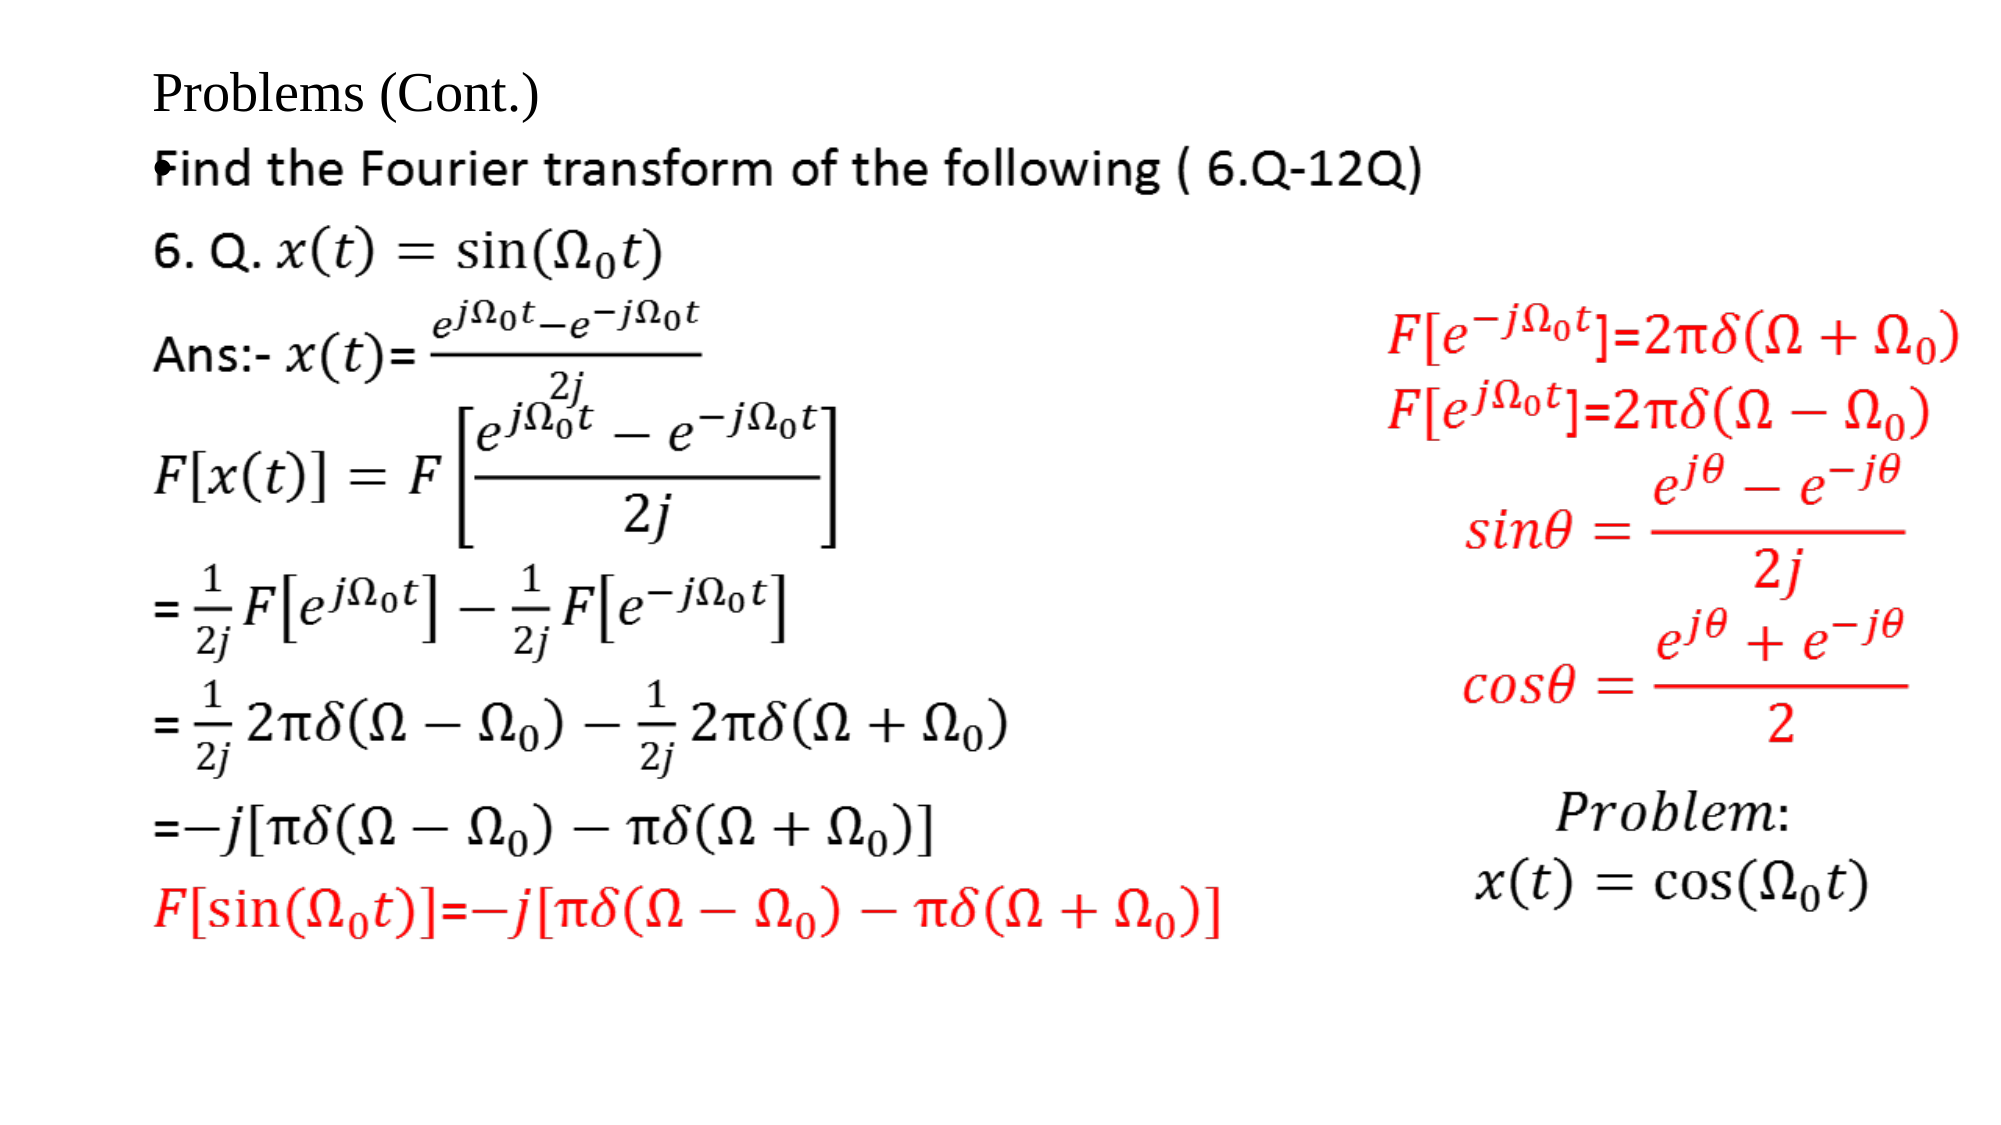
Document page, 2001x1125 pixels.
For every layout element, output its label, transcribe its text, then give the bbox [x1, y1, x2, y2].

list [137, 131, 1863, 1023]
text_box [1371, 288, 2000, 772]
title Problems (Cont.) [137, 55, 1863, 131]
text_box [1342, 772, 2000, 929]
